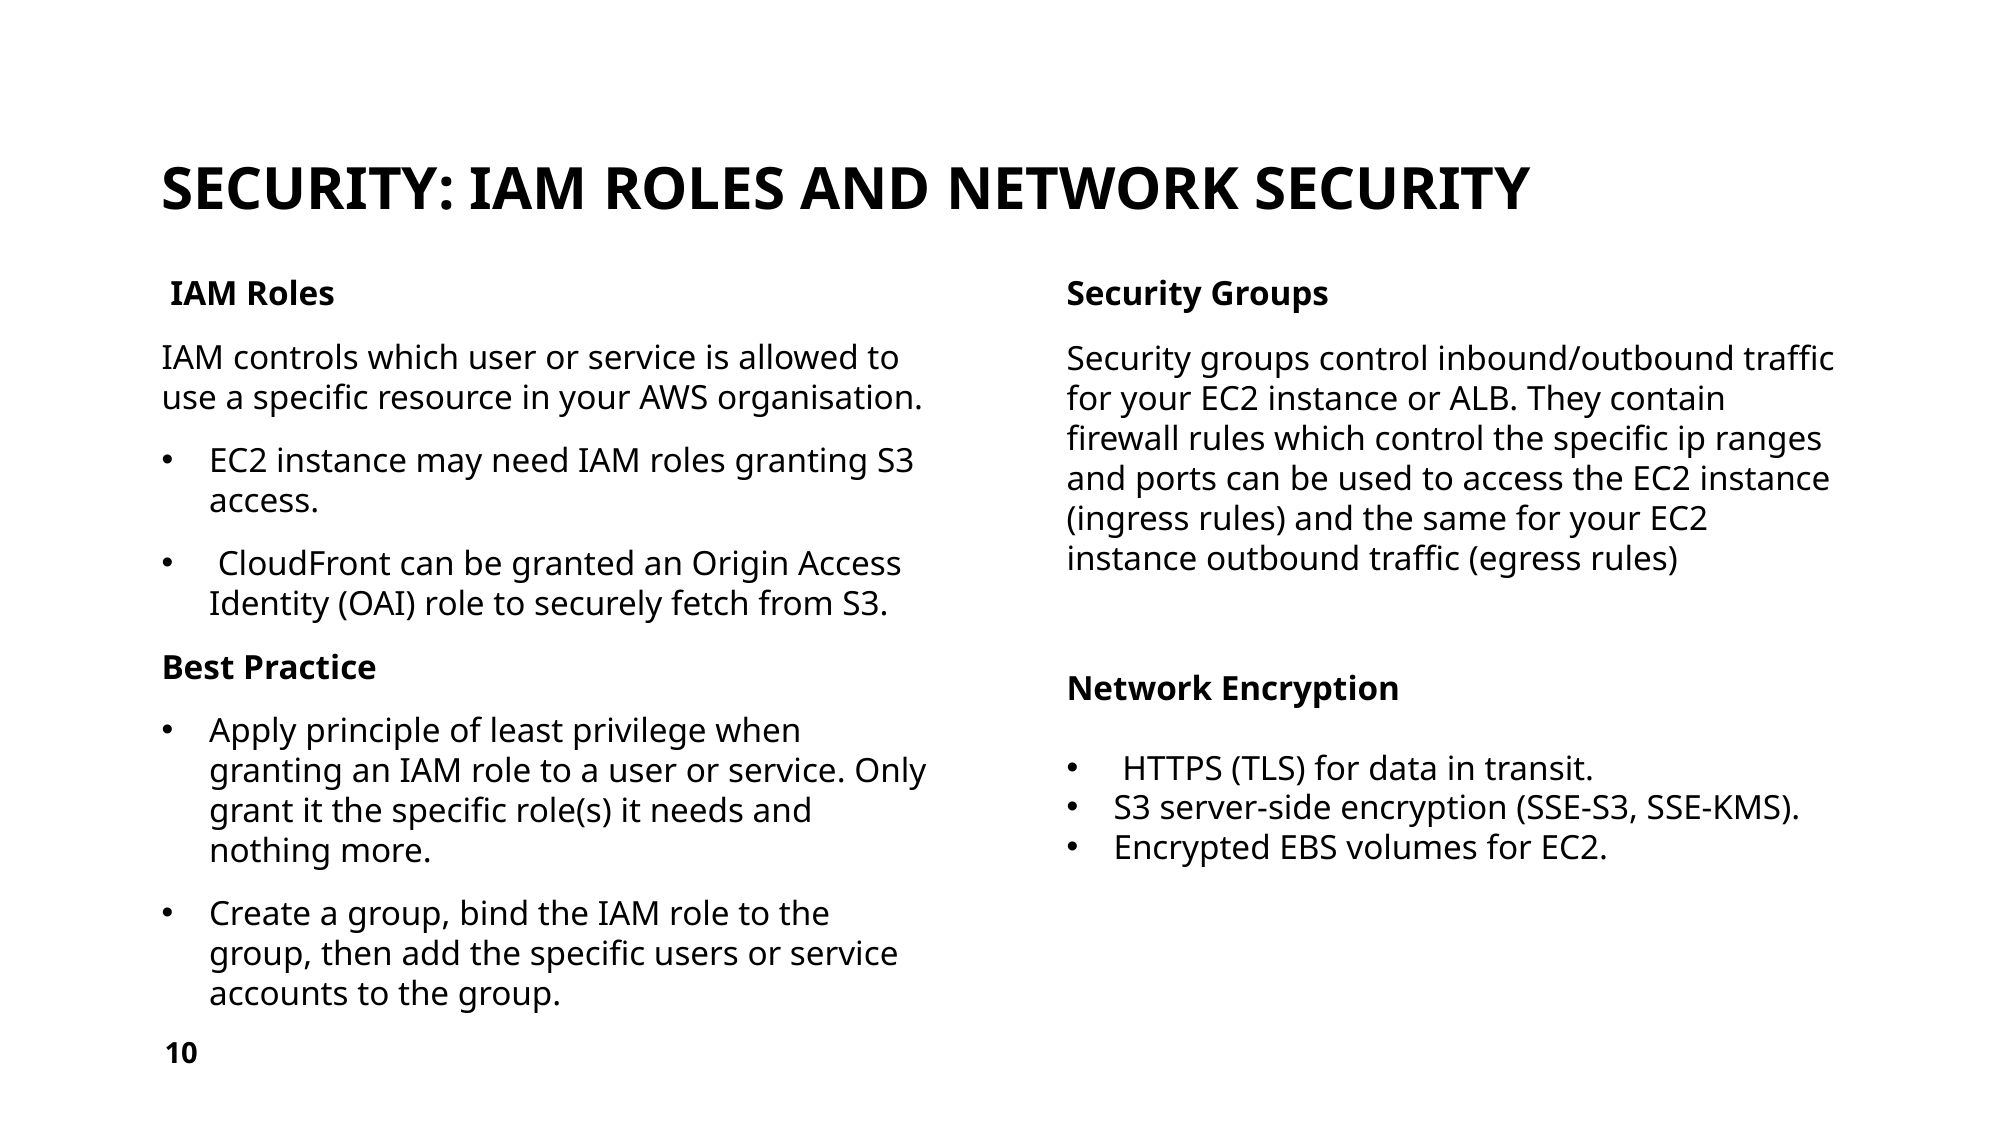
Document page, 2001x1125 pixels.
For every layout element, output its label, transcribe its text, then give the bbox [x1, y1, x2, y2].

list Security Groups Security groups control inbound/outbound traffic for your EC2 instance or ALB. They contain firewall rules which control the specific ip ranges and ports can be used to access the EC2 instance (ingress rules) and the same for your EC2 instance outbound traffic (egress rules) Network Encryption HTTPS (TLS) for data in transit. S3 server-side encryption (SSE-S3, SSE-KMS). Encrypted EBS volumes for EC2. [1051, 265, 1854, 1042]
slide_number 10 [149, 1024, 588, 1085]
title Security: iam Roles and Network security [146, 11, 1854, 230]
list IAM Roles IAM controls which user or service is allowed to use a specific resource in your AWS organisation. EC2 instance may need IAM roles granting S3 access. CloudFront can be granted an Origin Access Identity (OAI) role to securely fetch from S3. Best Practice Apply principle of least privilege when granting an IAM role to a user or service. Only grant it the specific role(s) it needs and nothing more. Create a group, bind the IAM role to the group, then add the specific users or service accounts to the group. [146, 265, 949, 1042]
